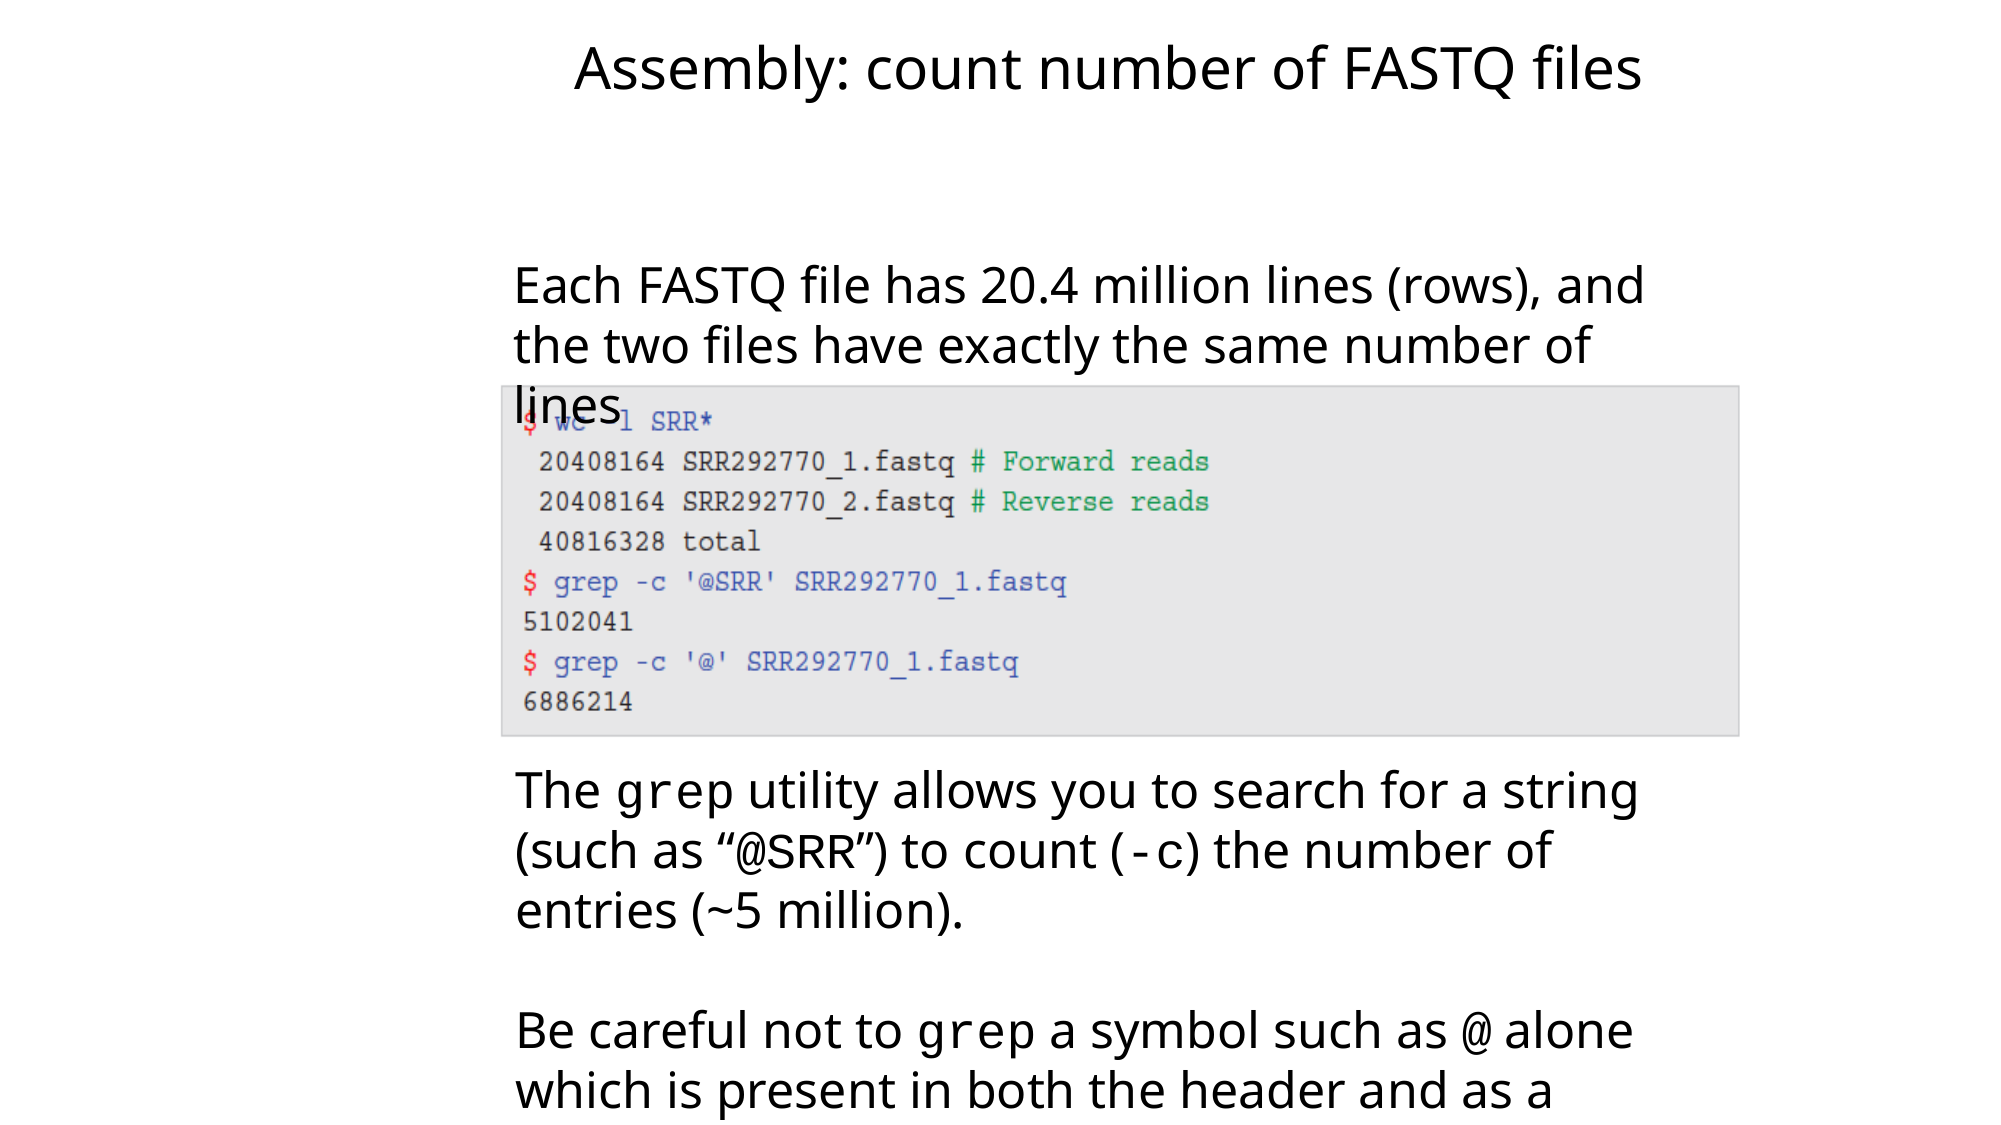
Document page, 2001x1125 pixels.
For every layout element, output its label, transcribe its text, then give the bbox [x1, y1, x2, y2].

text_box The grep utility allows you to search for a string (such as “@SRR”) to count (-c) the number of entries (~5 million). Be careful not to grep a symbol such as @ alone which is present in both the header and as a quality score symbol. [500, 751, 1732, 1125]
picture [494, 370, 1750, 751]
text_box Each FASTQ file has 20.4 million lines (rows), and the two files have exactly the same number of lines [498, 246, 1730, 370]
text_box Assembly: count number of FASTQ files [511, 23, 1706, 109]
